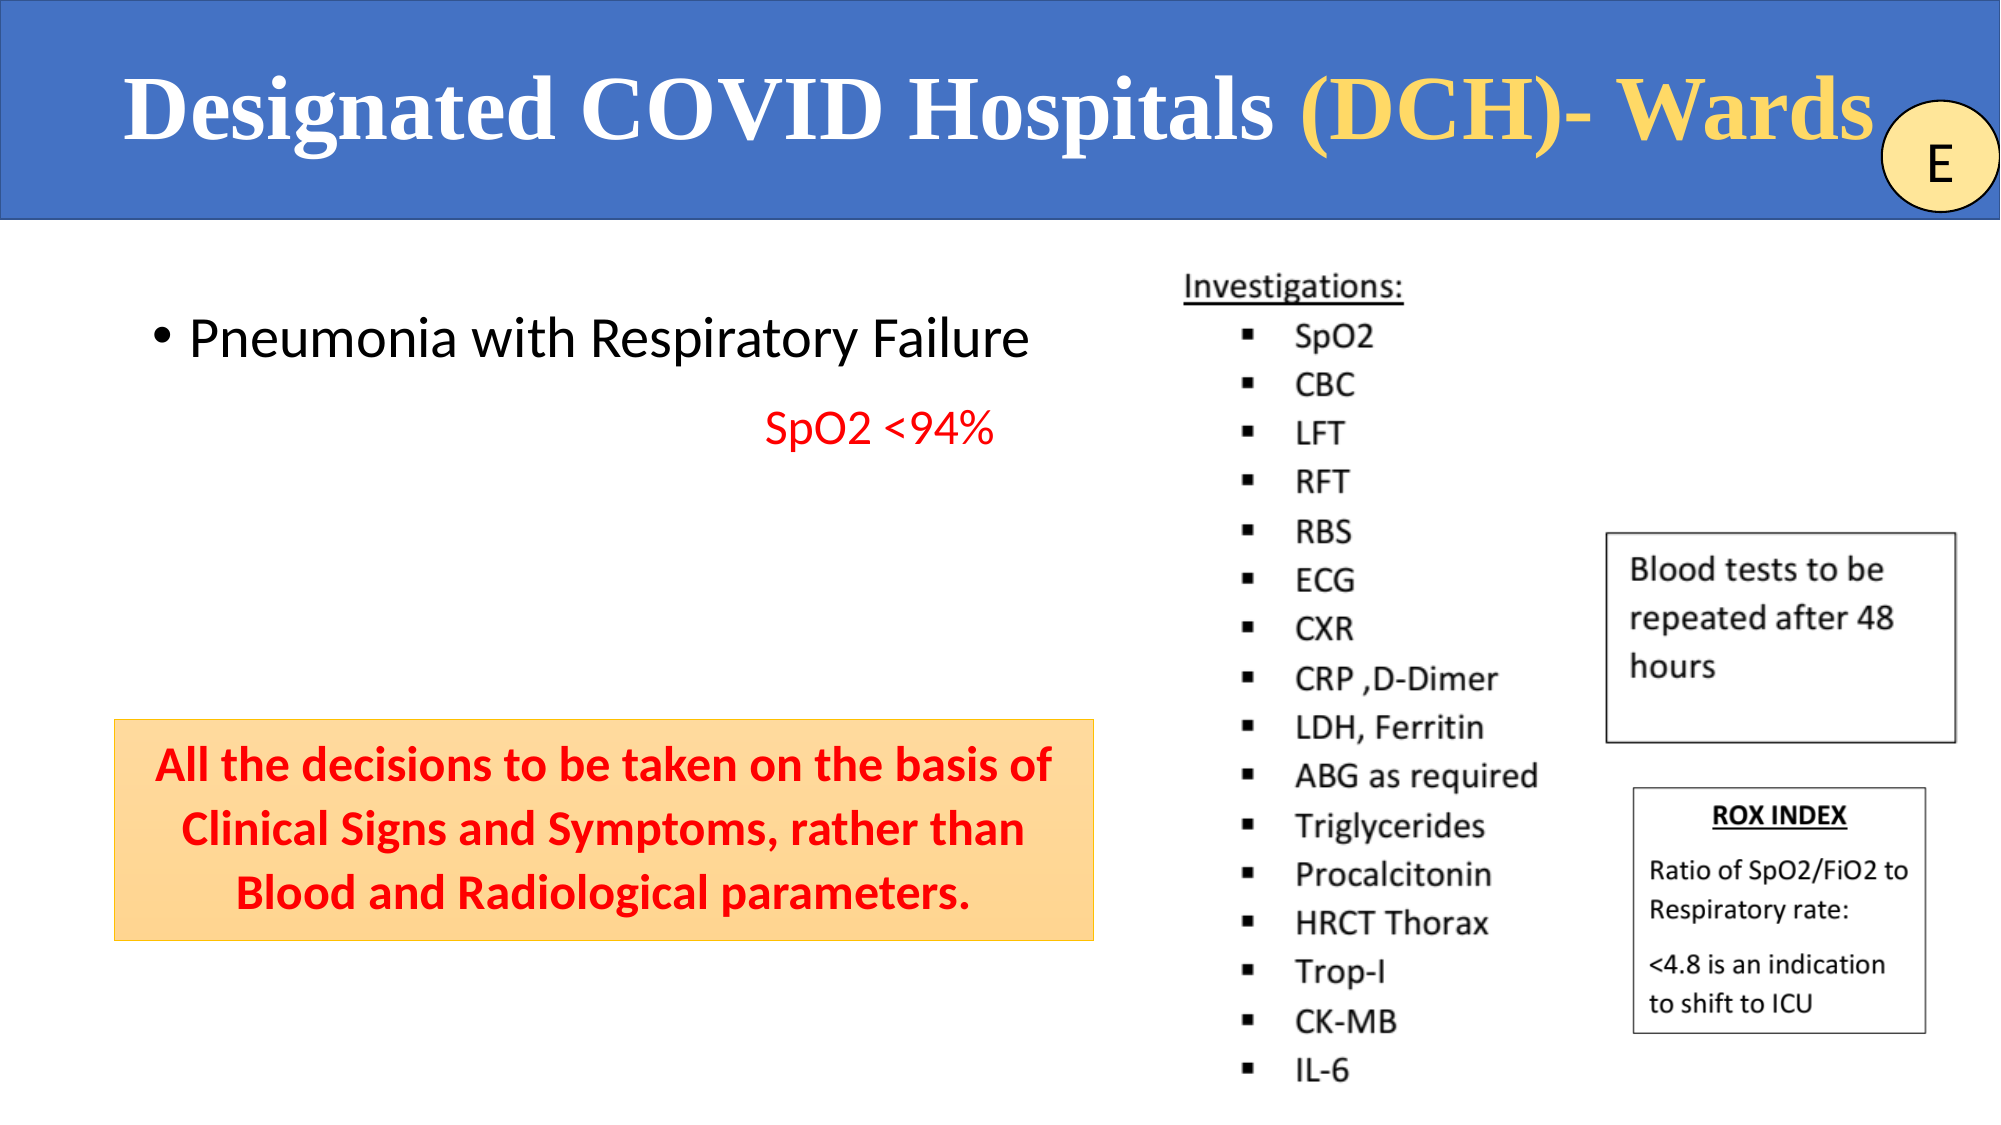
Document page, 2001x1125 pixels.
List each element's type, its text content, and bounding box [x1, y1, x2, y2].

text_box E [1880, 99, 2000, 214]
text_box Designated COVID Hospitals (DCH)- Wards [0, 0, 2000, 220]
picture [1165, 257, 2000, 1099]
text_box SpO2 <94% [750, 387, 1122, 463]
text_box All the decisions to be taken on the basis of Clinical Signs and Symptoms, rather than Blood and Radiological parameters. [114, 719, 1094, 941]
list Pneumonia with Respiratory Failure [137, 299, 1165, 1014]
